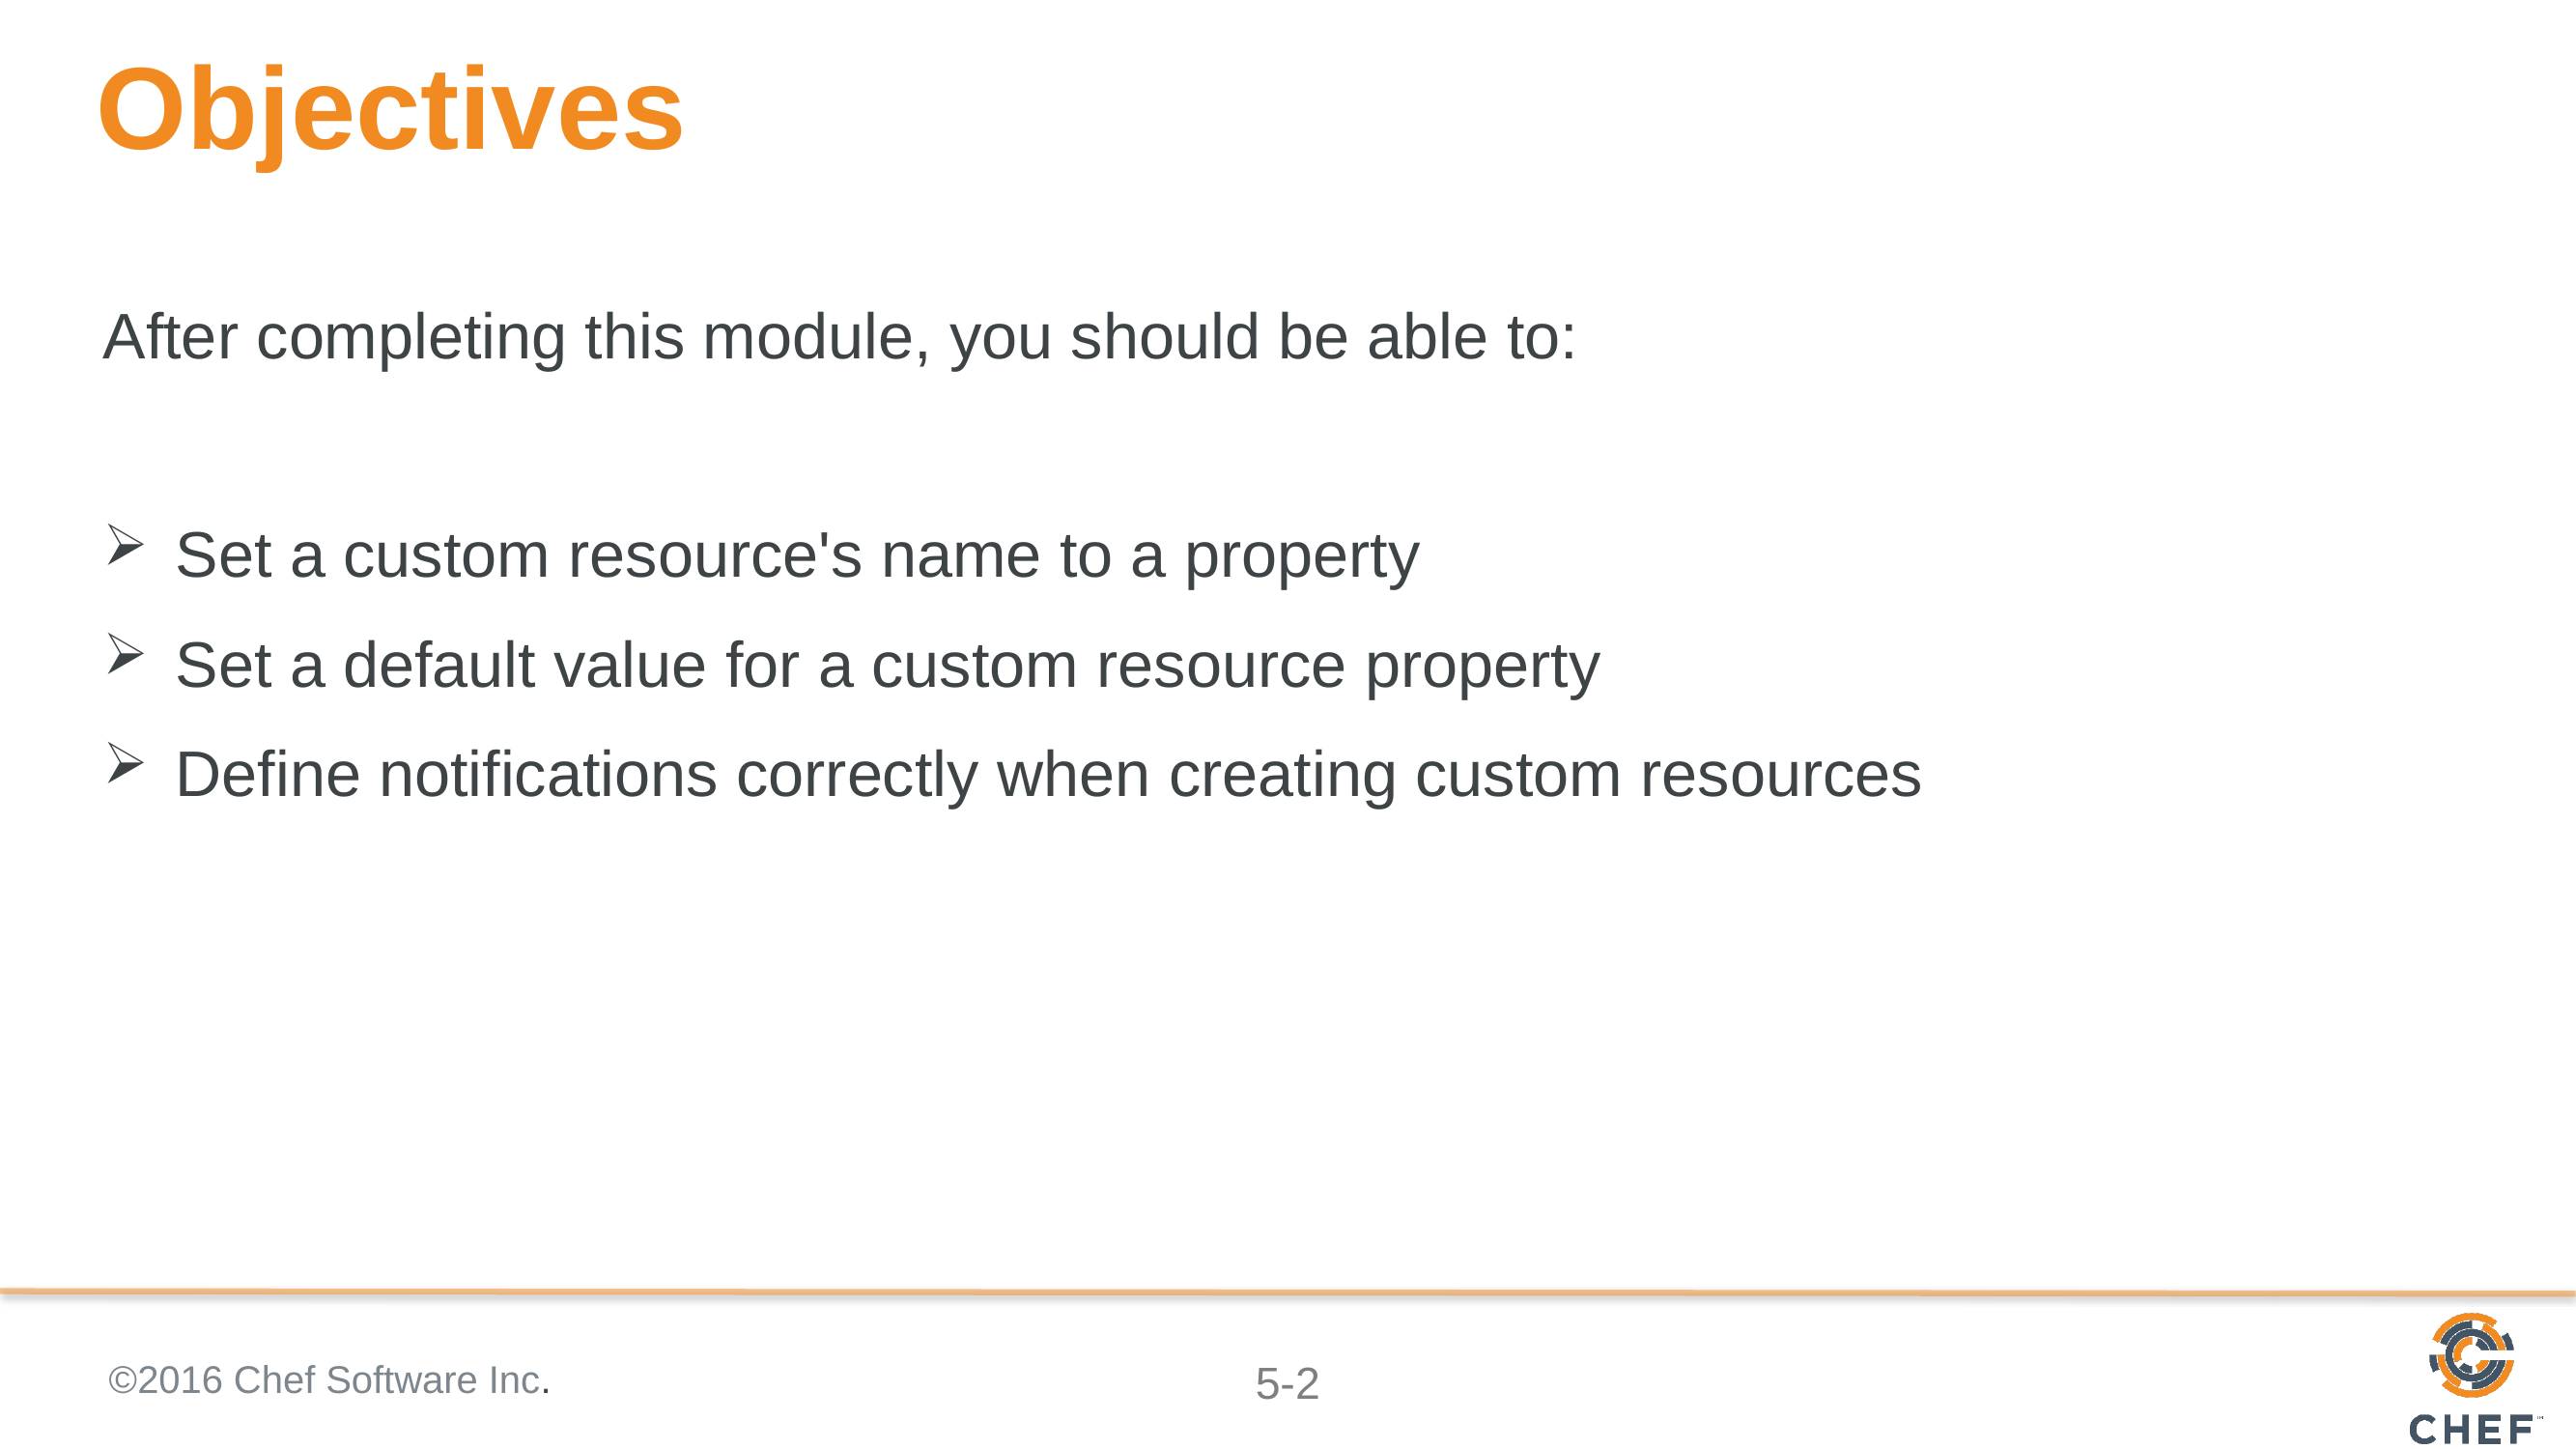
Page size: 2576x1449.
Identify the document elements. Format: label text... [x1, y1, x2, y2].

picture [2399, 1297, 2551, 1449]
title Objectives [96, 48, 2463, 180]
list After completing this module, you should be able to: Set a custom resource's name to a property Set a default value for a custom resource property Define notifications correctly when creating custom resources [102, 294, 2464, 1142]
